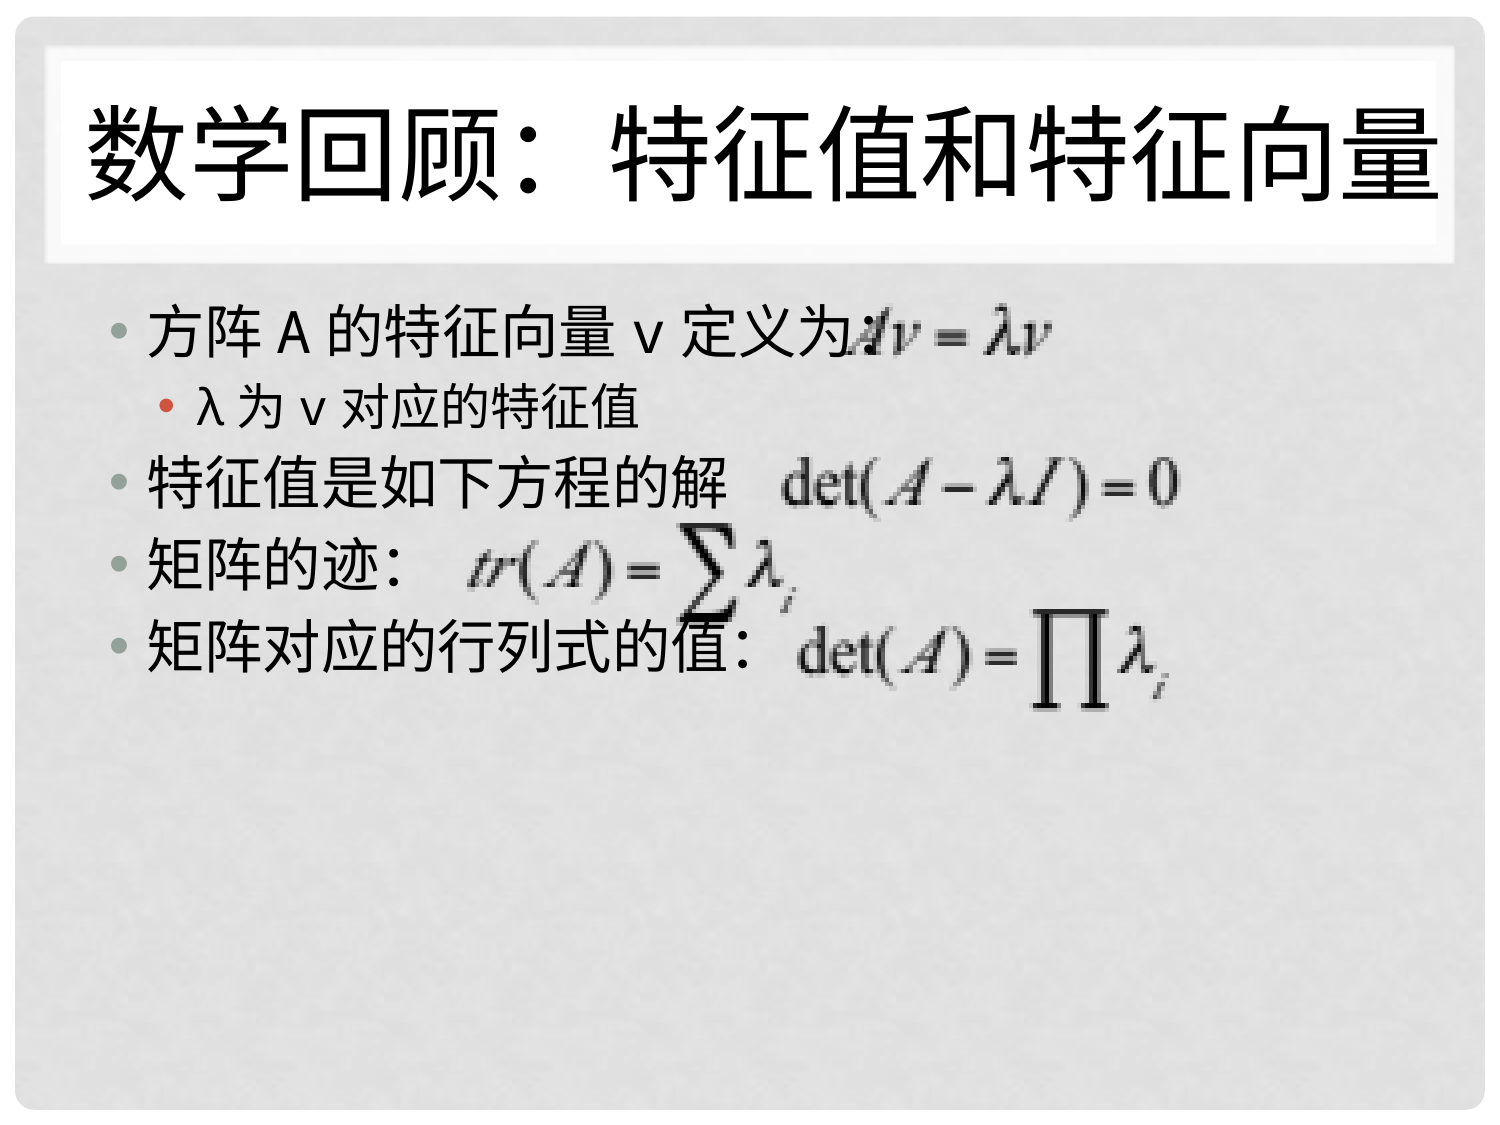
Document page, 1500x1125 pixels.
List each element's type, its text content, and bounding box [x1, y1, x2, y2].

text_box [790, 597, 1178, 714]
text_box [459, 511, 810, 627]
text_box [832, 290, 1058, 365]
list 方阵A的特征向量v定义为： λ为v对应的特征值 特征值是如下方程的解 矩阵的迹： 矩阵对应的行列式的值： [75, 287, 1425, 1043]
title 数学回顾：特征值和特征向量 [69, 66, 1477, 238]
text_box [773, 444, 1182, 529]
